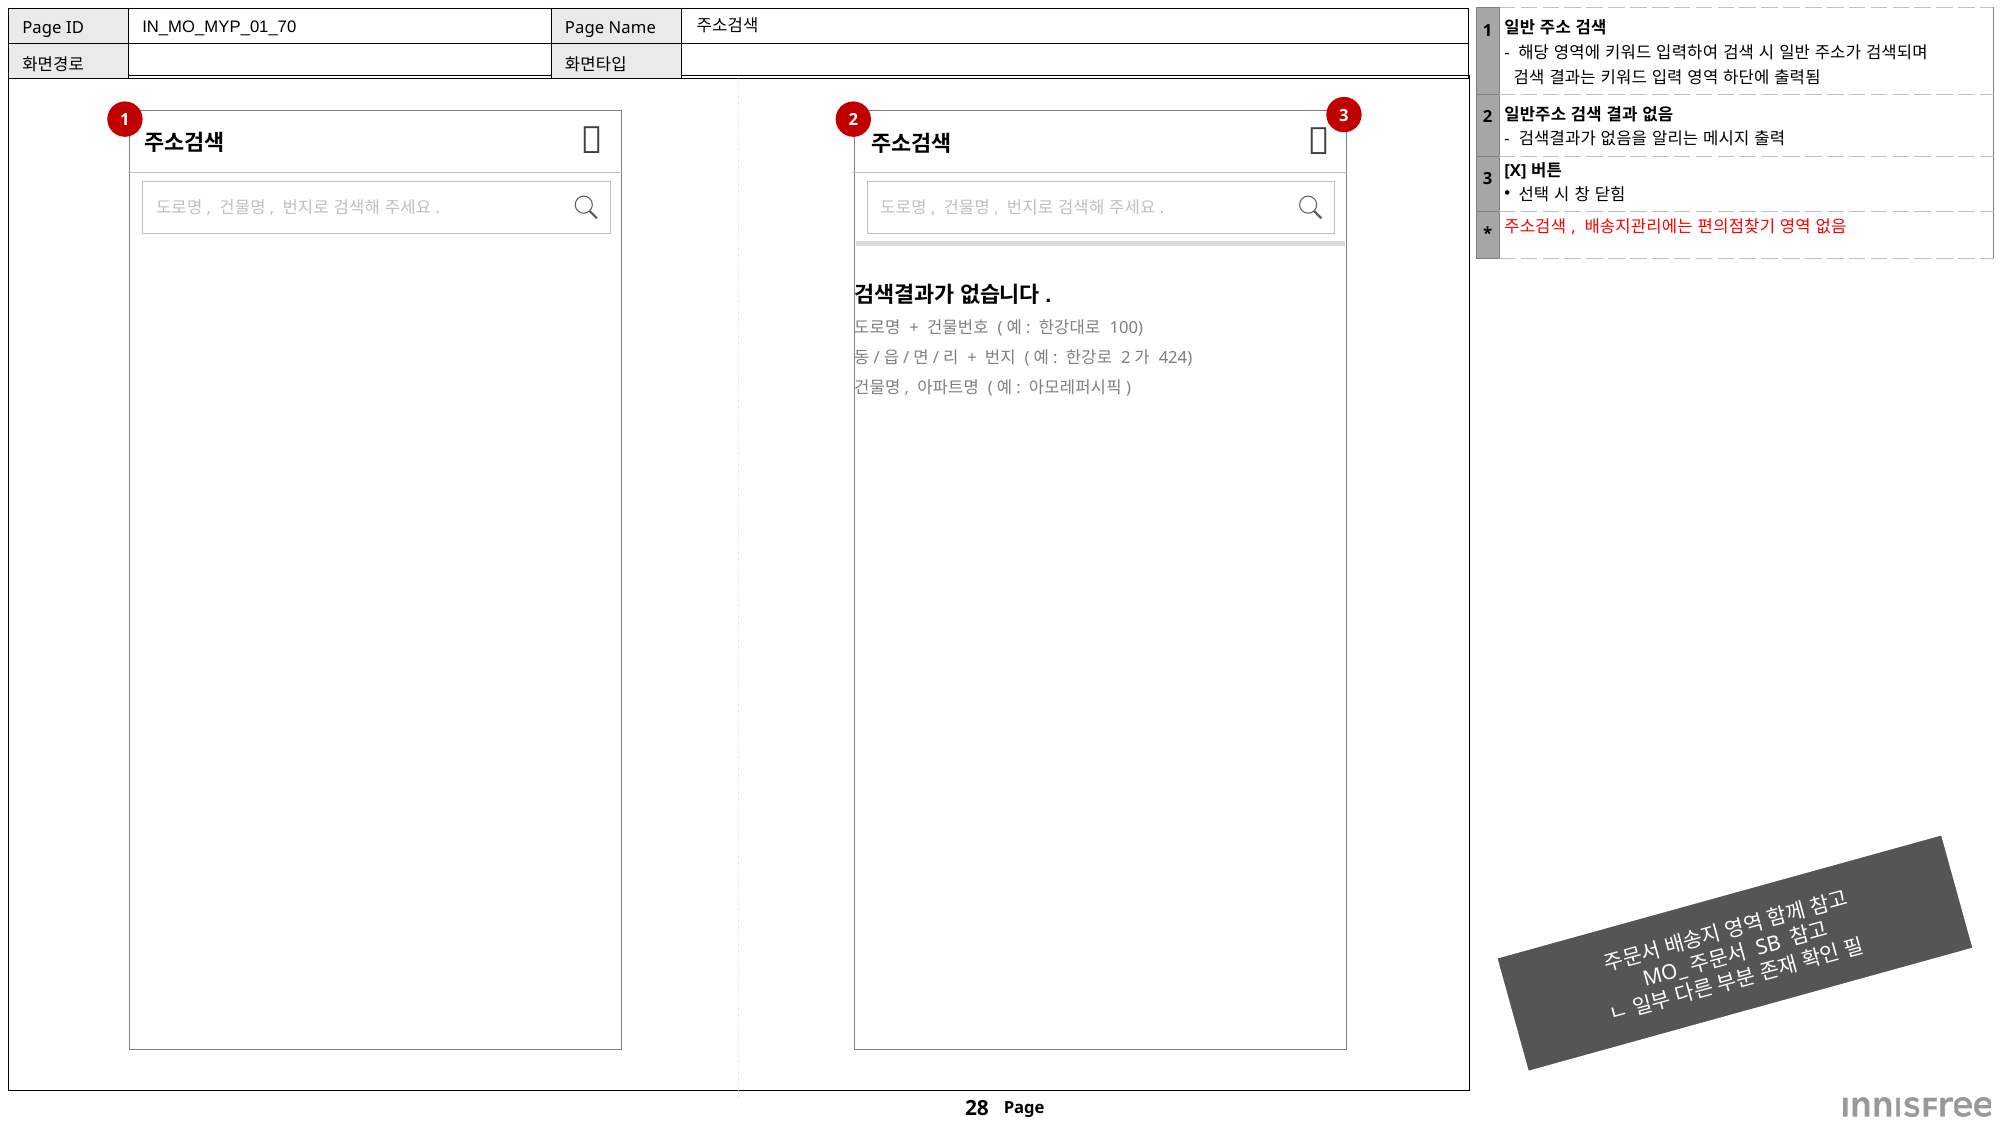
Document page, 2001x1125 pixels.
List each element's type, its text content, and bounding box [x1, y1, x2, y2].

text_box [574, 195, 598, 220]
text_box 주소검색 [129, 121, 381, 162]
table_header 일반 주소 검색 - 해당 영역에 키워드 입력하여 검색 시 일반 주소가 검색되며 검색 결과는 키워드 입력 영역 하단에 출력됨 [1500, 7, 1993, 94]
table_header 1 [1477, 8, 1499, 94]
text_box 3 [1326, 96, 1362, 133]
text_box 검색결과가 없습니다. 도로명 + 건물번호 (예: 한강대로 100) 동/읍/면/리 + 번지 (예: 한강로 2가 424) 건물명, 아파트명 (예: 아모레퍼시픽) [839, 260, 1207, 442]
text_box 도로명, 건물명, 번지로 검색해 주세요. [142, 180, 611, 234]
text_box  [1292, 125, 1345, 170]
text_box 주문서 배송지 영역 함께 참고 MO_주문서 SB 참고 ㄴ 일부 다른 부분 존재 확인 필 [1495, 832, 1975, 1074]
text_box 1 [107, 101, 143, 137]
table_cell [X]버튼 선택 시 창 닫힘 [1500, 156, 1993, 211]
text_box  [565, 124, 618, 169]
table_cell 일반주소 검색 결과 없음 - 검색결과가 없음을 알리는 메시지 출력 [1500, 94, 1993, 156]
table_cell 2 [1477, 95, 1499, 156]
picture [1843, 1097, 1992, 1117]
title 주소검색 [681, 8, 1467, 44]
text_box 도로명, 건물명, 번지로 검색해 주세요. [866, 180, 1336, 234]
text_box 2 [835, 101, 872, 137]
text_box 주소검색 [856, 122, 1108, 164]
text_box [1299, 195, 1323, 220]
subtitle IN_MO_MYP_01_70 [127, 8, 552, 44]
table_cell 주소검색, 배송지관리에는 편의점찾기 영역 없음 [1500, 211, 1993, 258]
table_cell * [1477, 212, 1499, 258]
table_cell 3 [1477, 157, 1499, 211]
